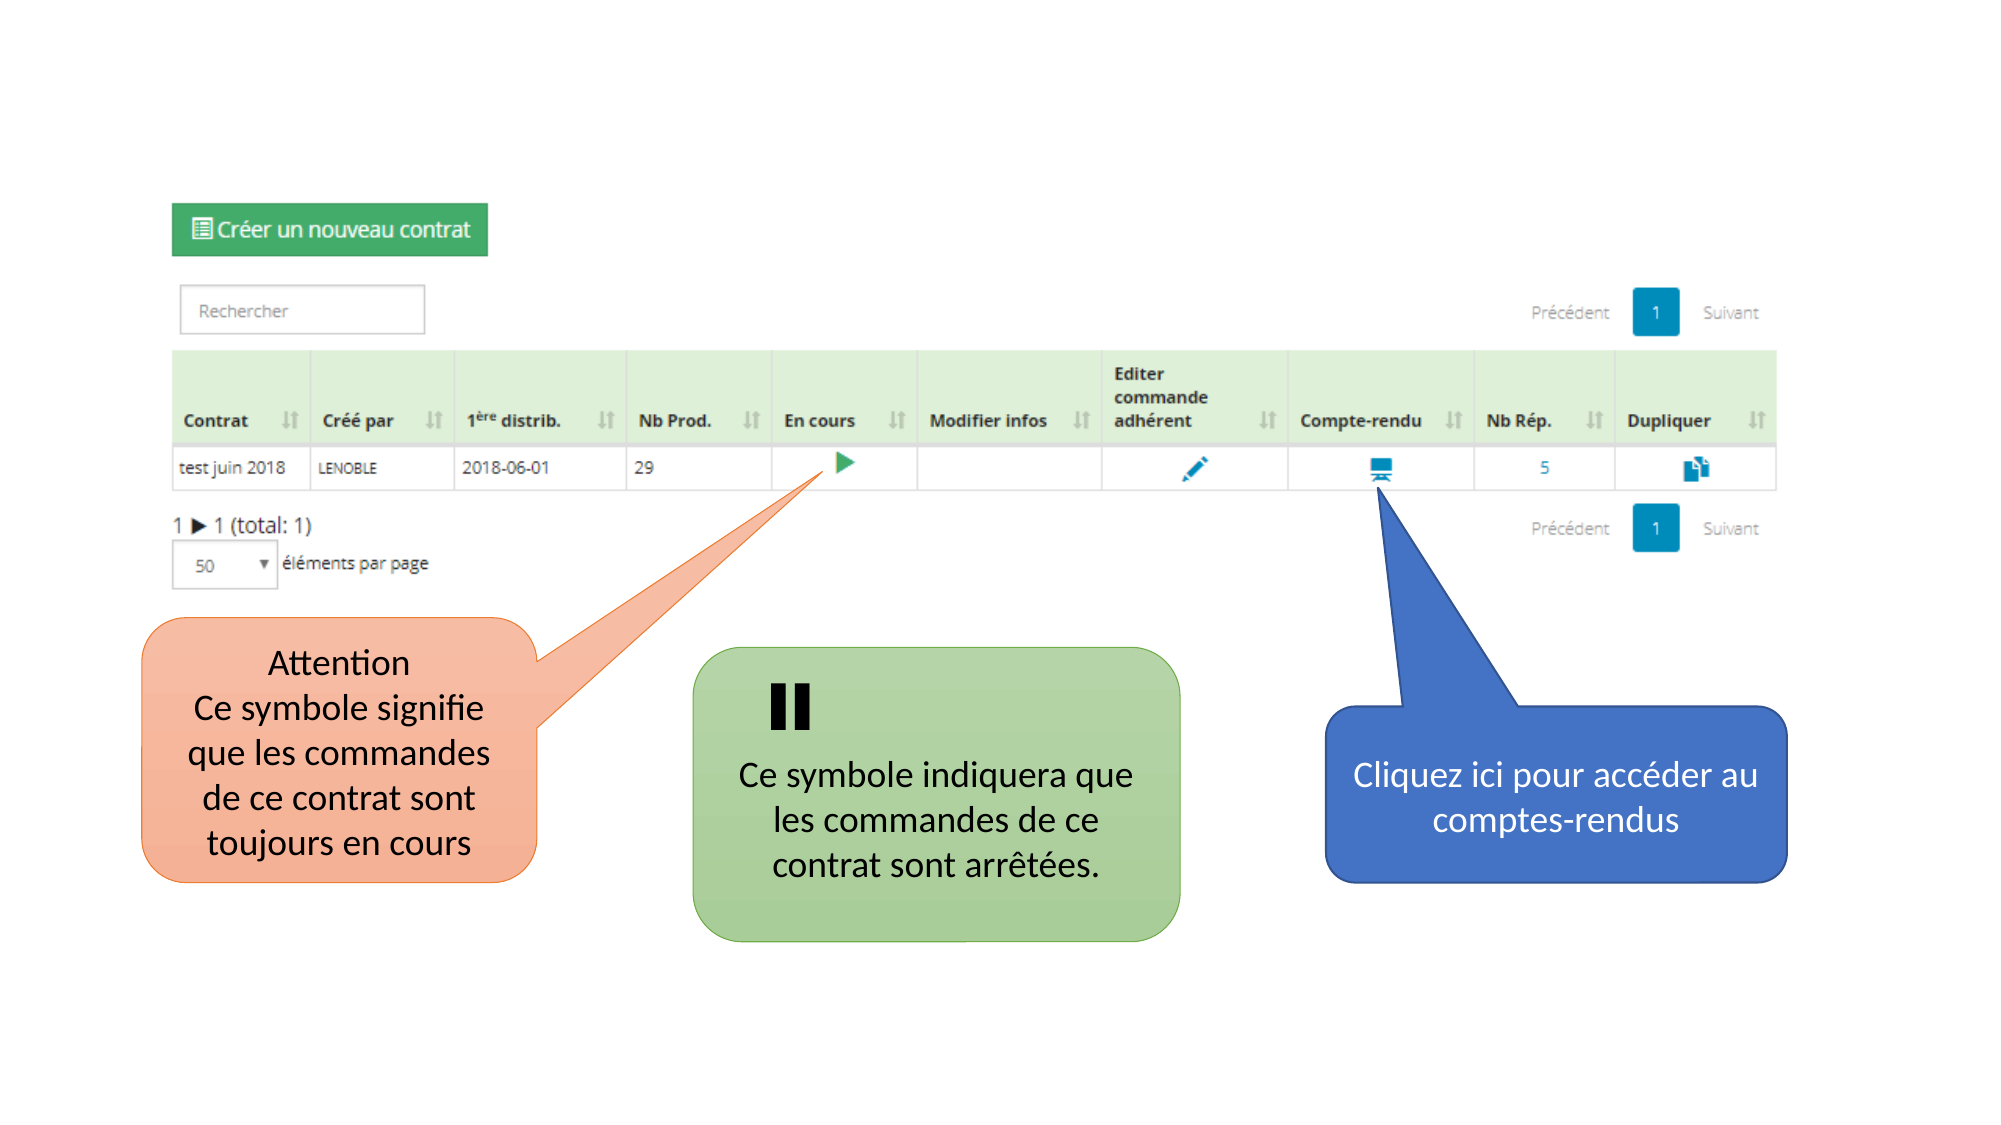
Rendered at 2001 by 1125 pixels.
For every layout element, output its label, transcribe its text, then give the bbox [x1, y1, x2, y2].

text_box Attention Ce symbole signifie que les commandes de ce contrat sont toujours en cours [141, 618, 661, 884]
text_box Cliquez ici pour accéder au comptes-rendus [1324, 618, 1788, 884]
picture [141, 194, 1824, 618]
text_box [693, 647, 1181, 942]
